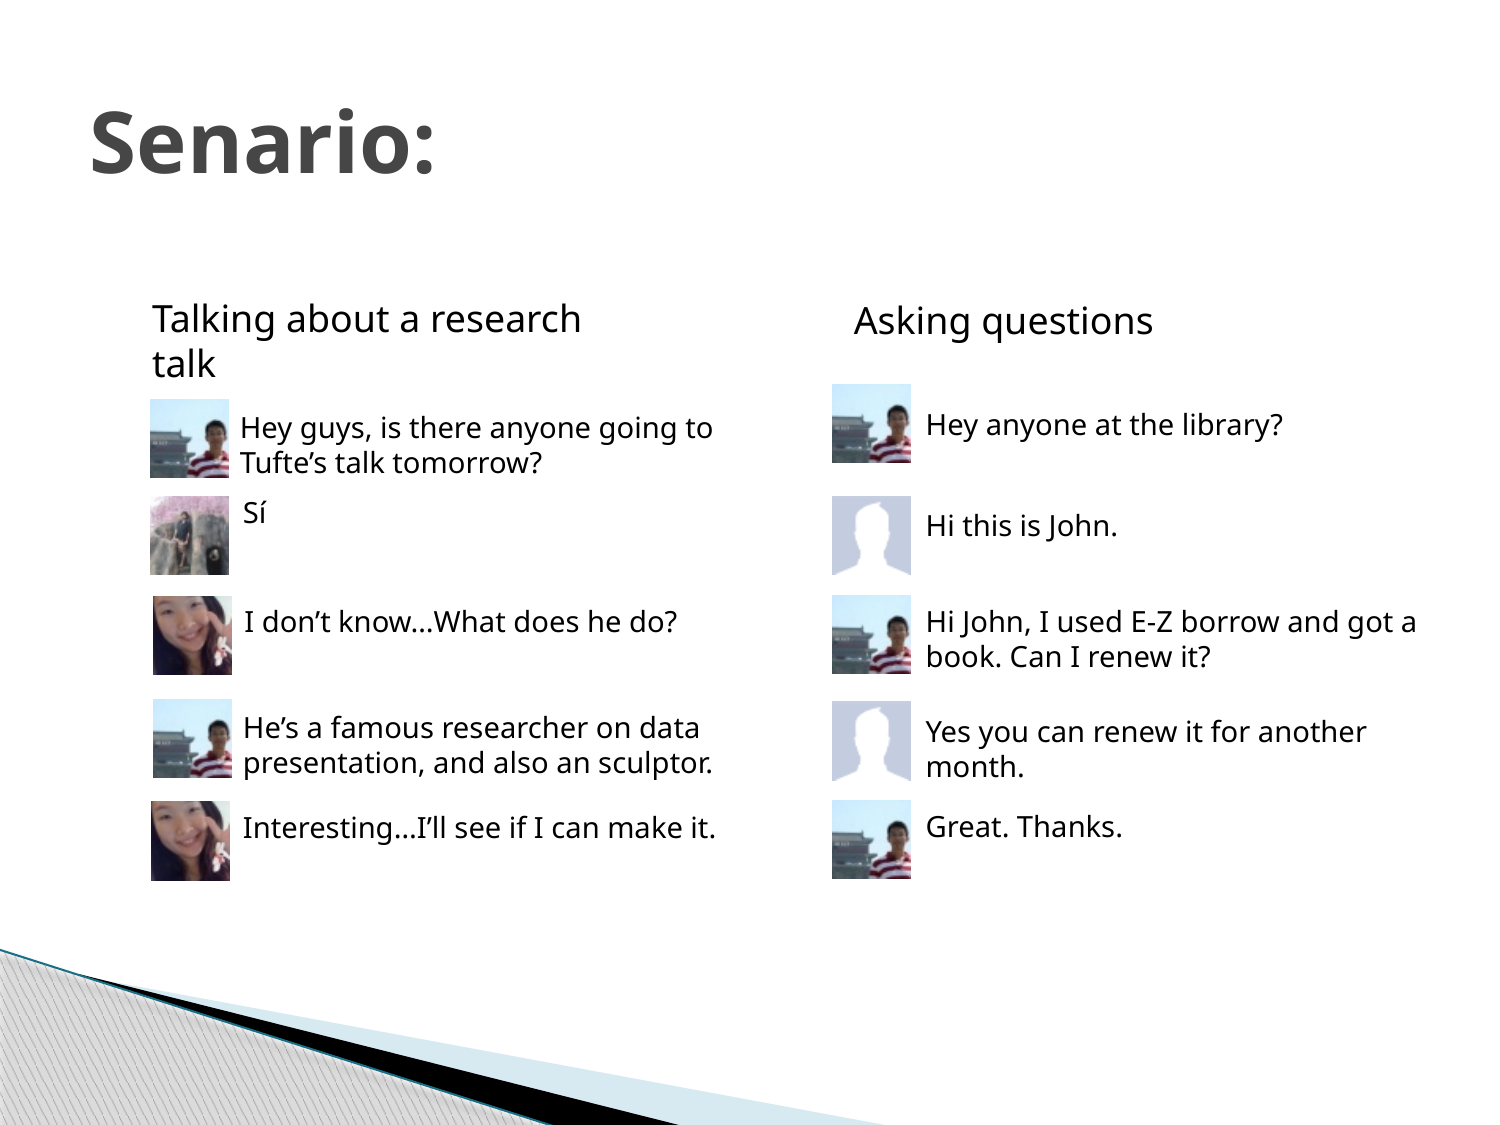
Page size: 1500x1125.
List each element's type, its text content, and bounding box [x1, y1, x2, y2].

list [152, 596, 232, 676]
text_box Hey guys, is there anyone going to Tufte’s talk tomorrow? [229, 401, 763, 487]
text_box Great. Thanks. [912, 800, 1449, 851]
title Senario: [75, 45, 1425, 233]
text_box Sí [228, 487, 766, 538]
picture [149, 399, 229, 479]
text_box Hey anyone at the library? [917, 398, 1449, 449]
picture [832, 384, 912, 464]
text_box Talking about a research talk [137, 287, 650, 393]
picture [152, 699, 232, 779]
text_box Hi John, I used E-Z borrow and got a book. Can I renew it? [912, 595, 1449, 681]
picture [149, 496, 229, 576]
text_box He’s a famous researcher on data presentation, and also an sculptor. [232, 701, 766, 787]
text_box Interesting…I’ll see if I can make it. [230, 801, 766, 852]
picture [832, 800, 912, 880]
text_box Hi this is John. [914, 499, 1449, 550]
picture [832, 595, 912, 675]
text_box I don’t know…What does he do? [232, 596, 768, 647]
picture [151, 801, 230, 881]
picture [832, 495, 912, 575]
text_box Asking questions [838, 289, 1352, 350]
text_box Yes you can renew it for another month. [910, 705, 1449, 791]
picture [832, 701, 912, 781]
